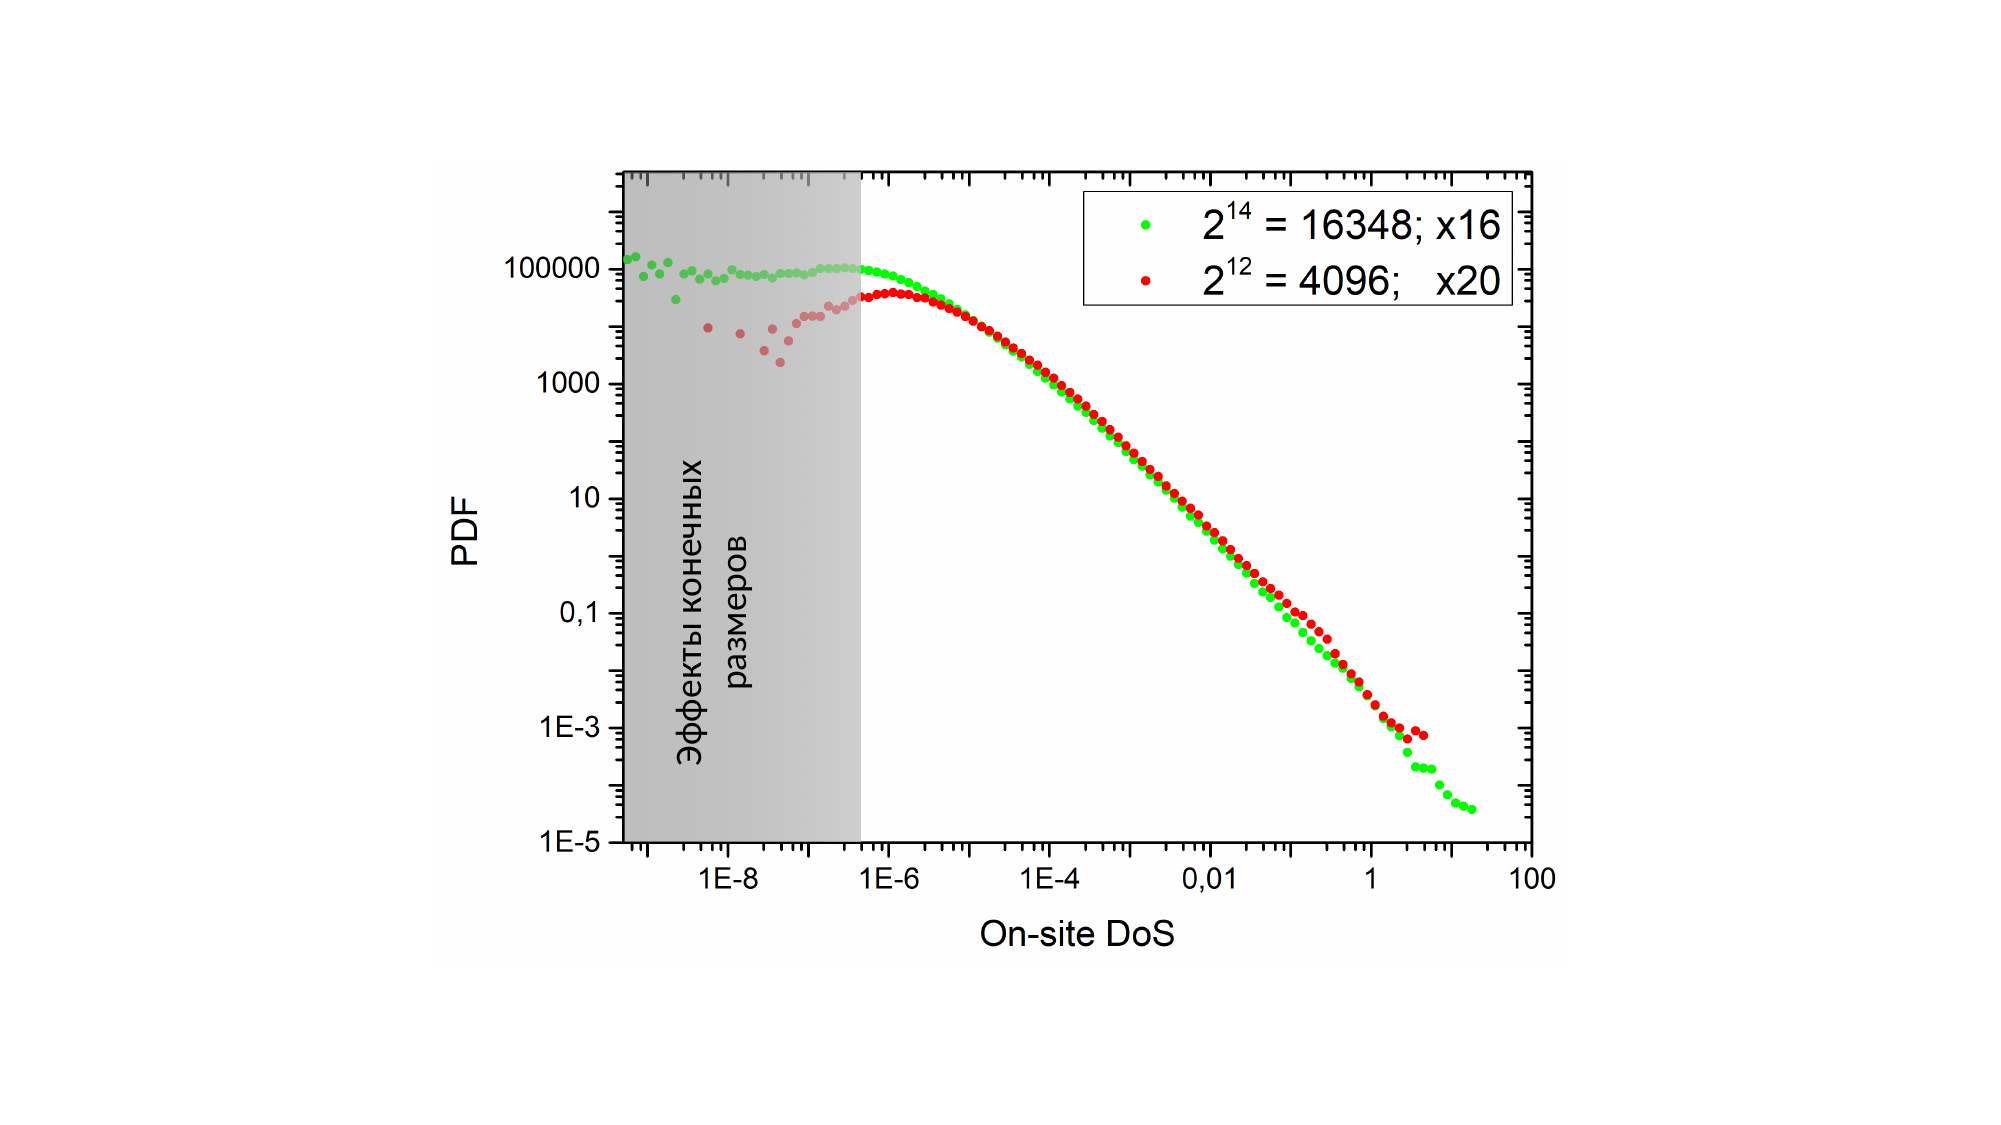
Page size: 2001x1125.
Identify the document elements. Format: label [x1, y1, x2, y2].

text_box [433, 160, 1567, 965]
